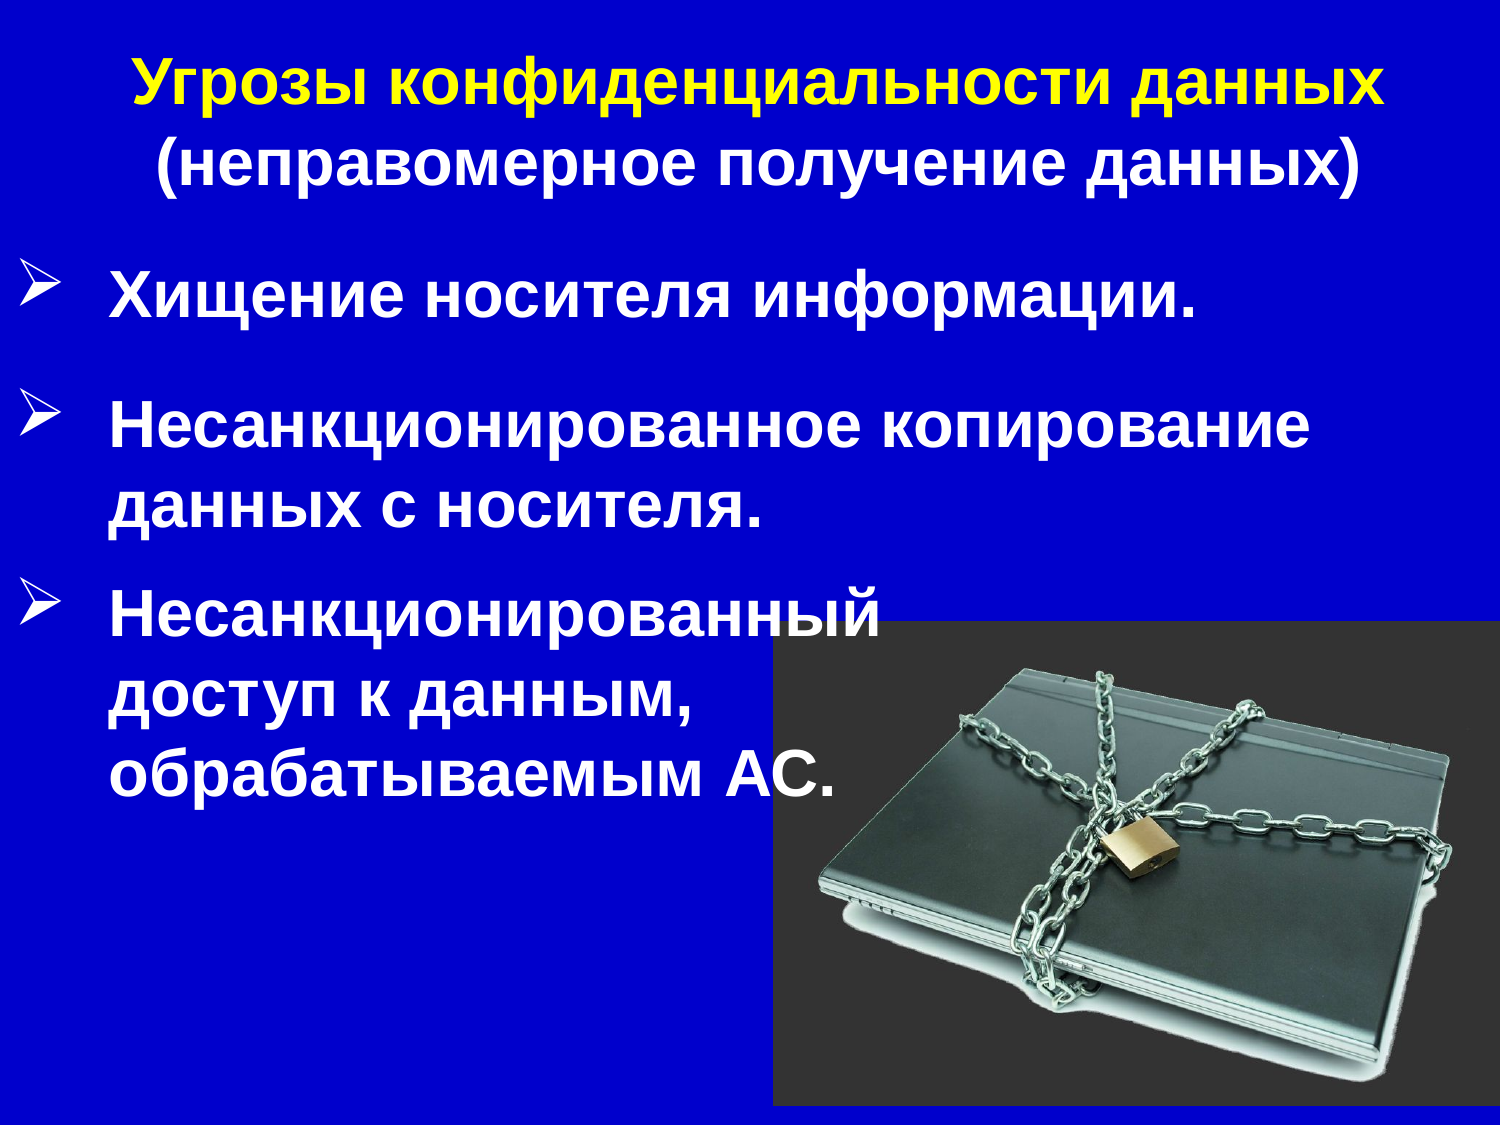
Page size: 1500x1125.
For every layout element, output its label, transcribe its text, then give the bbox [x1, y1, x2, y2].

text_box Угрозы конфиденциальности данных (неправомерное получение данных) [26, 30, 1492, 206]
text_box Хищение носителя информации. Несанкционированное копирование данных с носителя. [0, 243, 1335, 549]
picture [773, 620, 1500, 1107]
text_box Несанкционированный доступ к данным, обрабатываемым АС. [0, 562, 922, 818]
